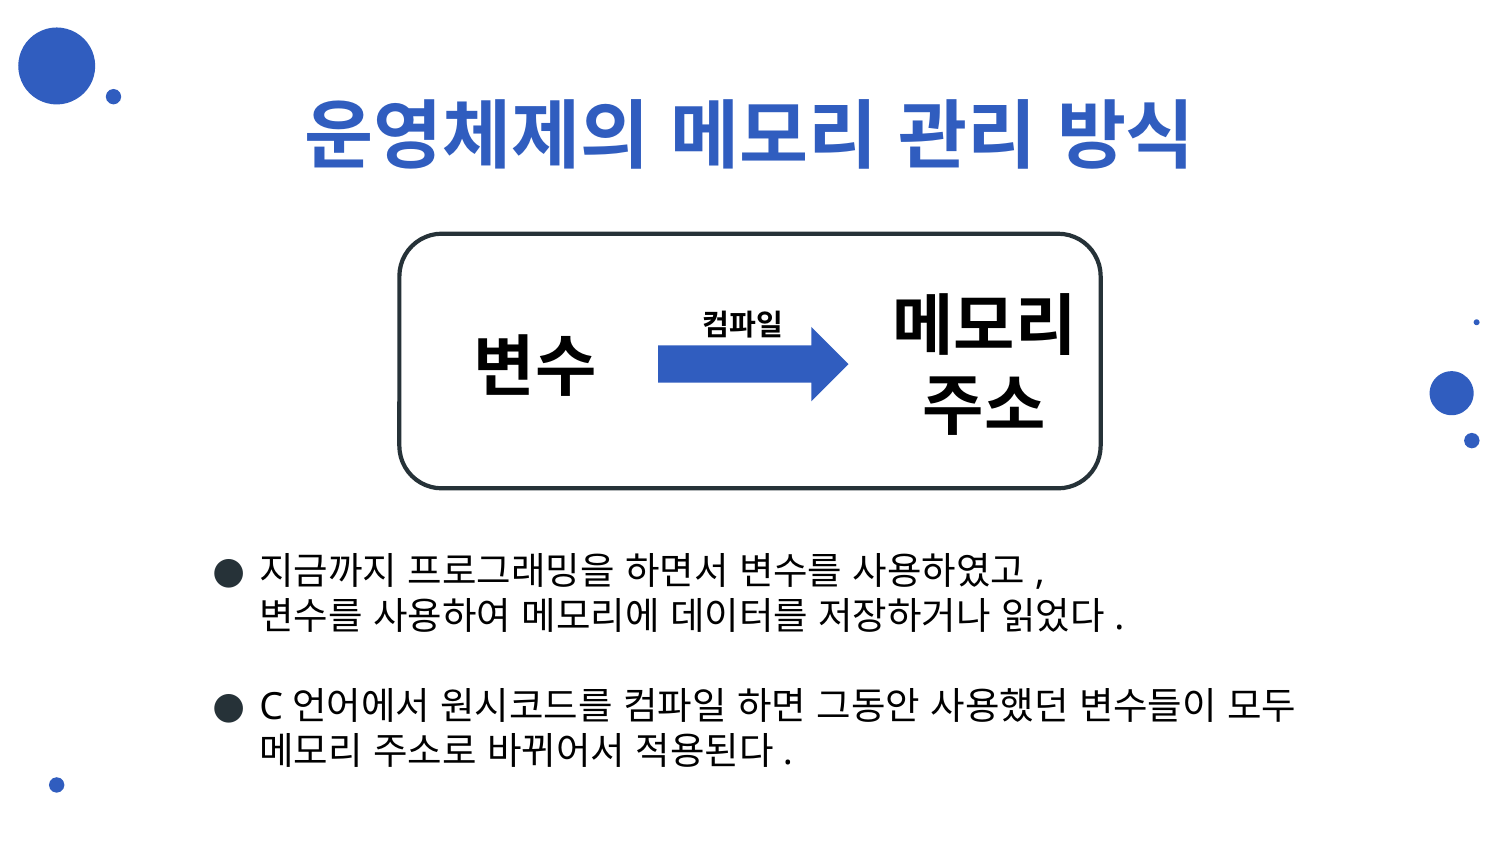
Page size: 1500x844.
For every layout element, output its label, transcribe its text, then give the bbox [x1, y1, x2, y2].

text_box 메모리 주소 [877, 275, 1092, 451]
text_box [397, 231, 1103, 491]
text_box 지금까지 프로그래밍을 하면서 변수를 사용하였고, 변수를 사용하여 메모리에 데이터를 저장하거나 읽었다. C언어에서 원시코드를 컴파일 하면 그동안 사용했던 변수들이 모두 메모리 주소로 바뀌어서 적용된다. [197, 531, 1345, 844]
text_box 변수 [458, 316, 612, 411]
title 운영체제의 메모리 관리 방식 [112, 72, 1388, 167]
text_box [656, 324, 851, 404]
text_box 컴파일 [687, 299, 799, 349]
